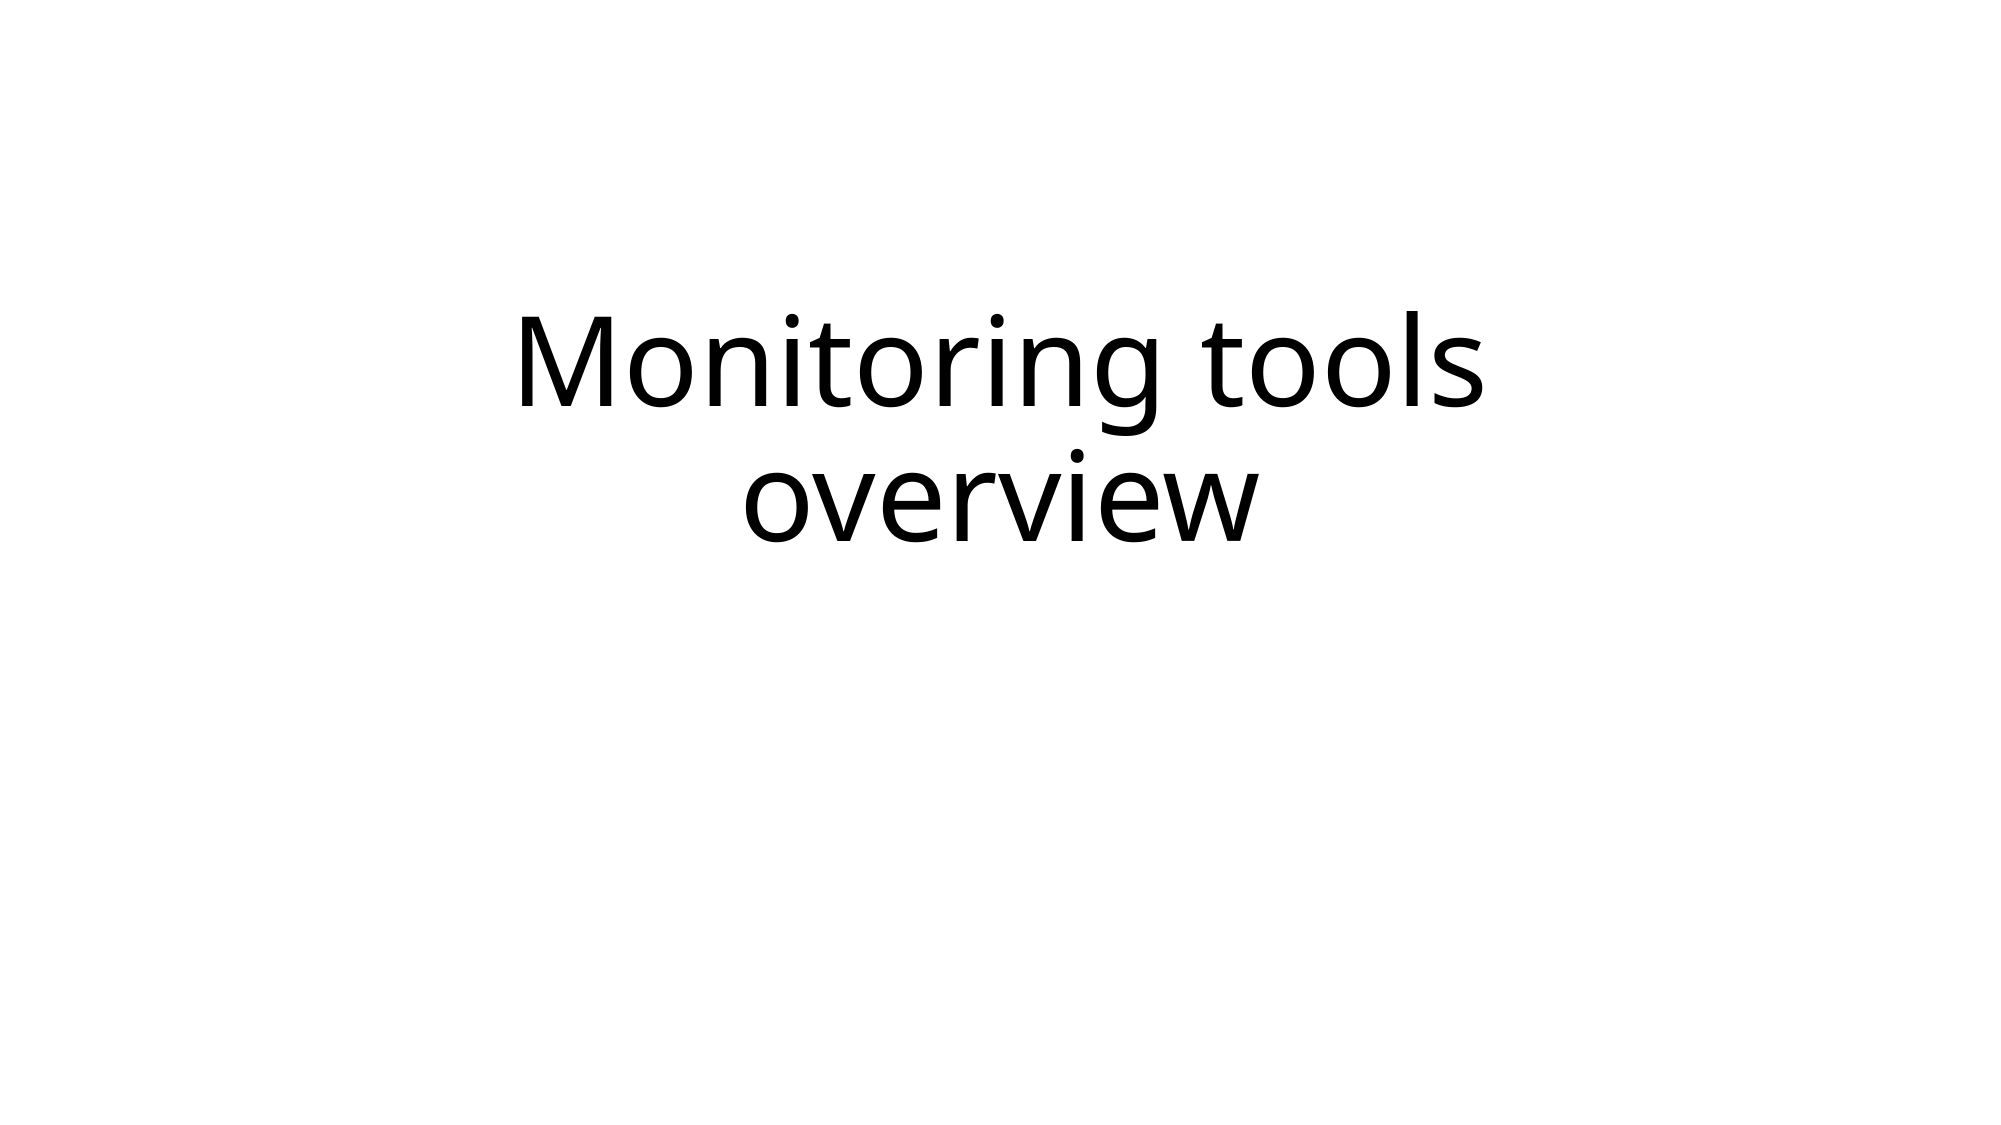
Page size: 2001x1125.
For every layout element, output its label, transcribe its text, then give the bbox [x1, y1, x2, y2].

title Monitoring tools overview [249, 184, 1750, 576]
